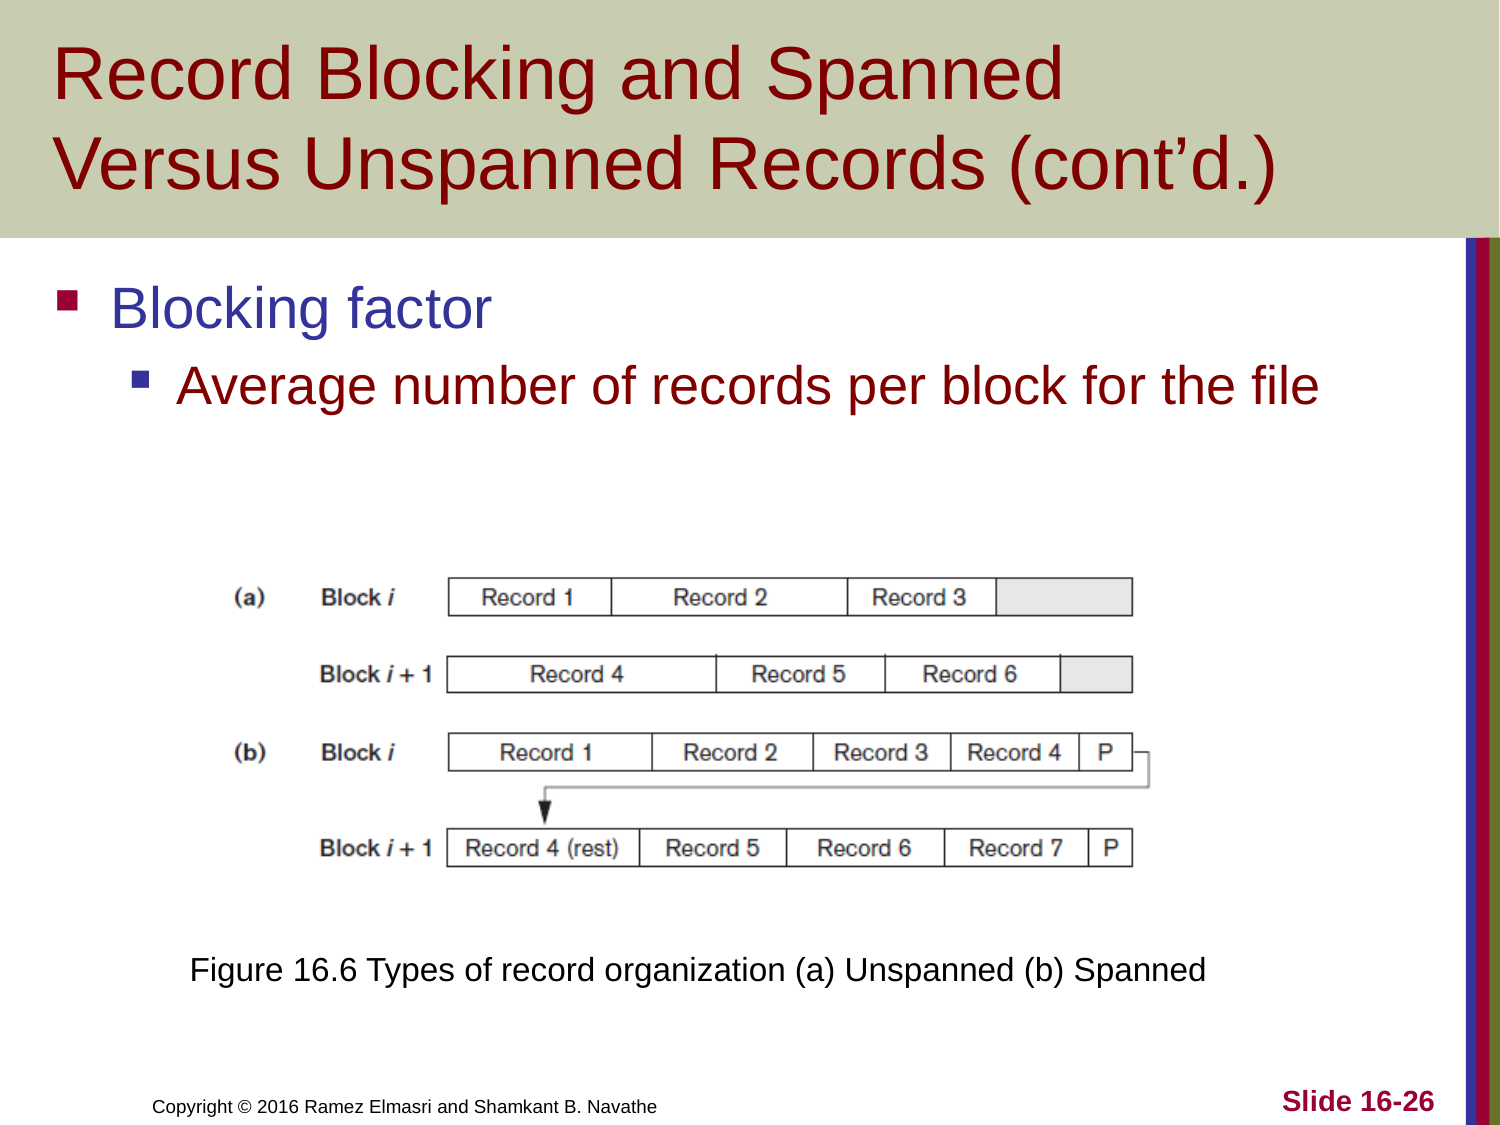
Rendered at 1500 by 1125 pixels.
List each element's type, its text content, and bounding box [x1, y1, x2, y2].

list Blocking factor Average number of records per block for the file [39, 262, 1400, 1013]
picture [223, 565, 1174, 891]
text_box Figure 16.6 Types of record organization (a) Unspanned (b) Spanned [174, 940, 1367, 995]
slide_number Slide 16-26 [1137, 1049, 1451, 1125]
title Record Blocking and Spanned Versus Unspanned Records (cont’d.) [37, 49, 1317, 213]
